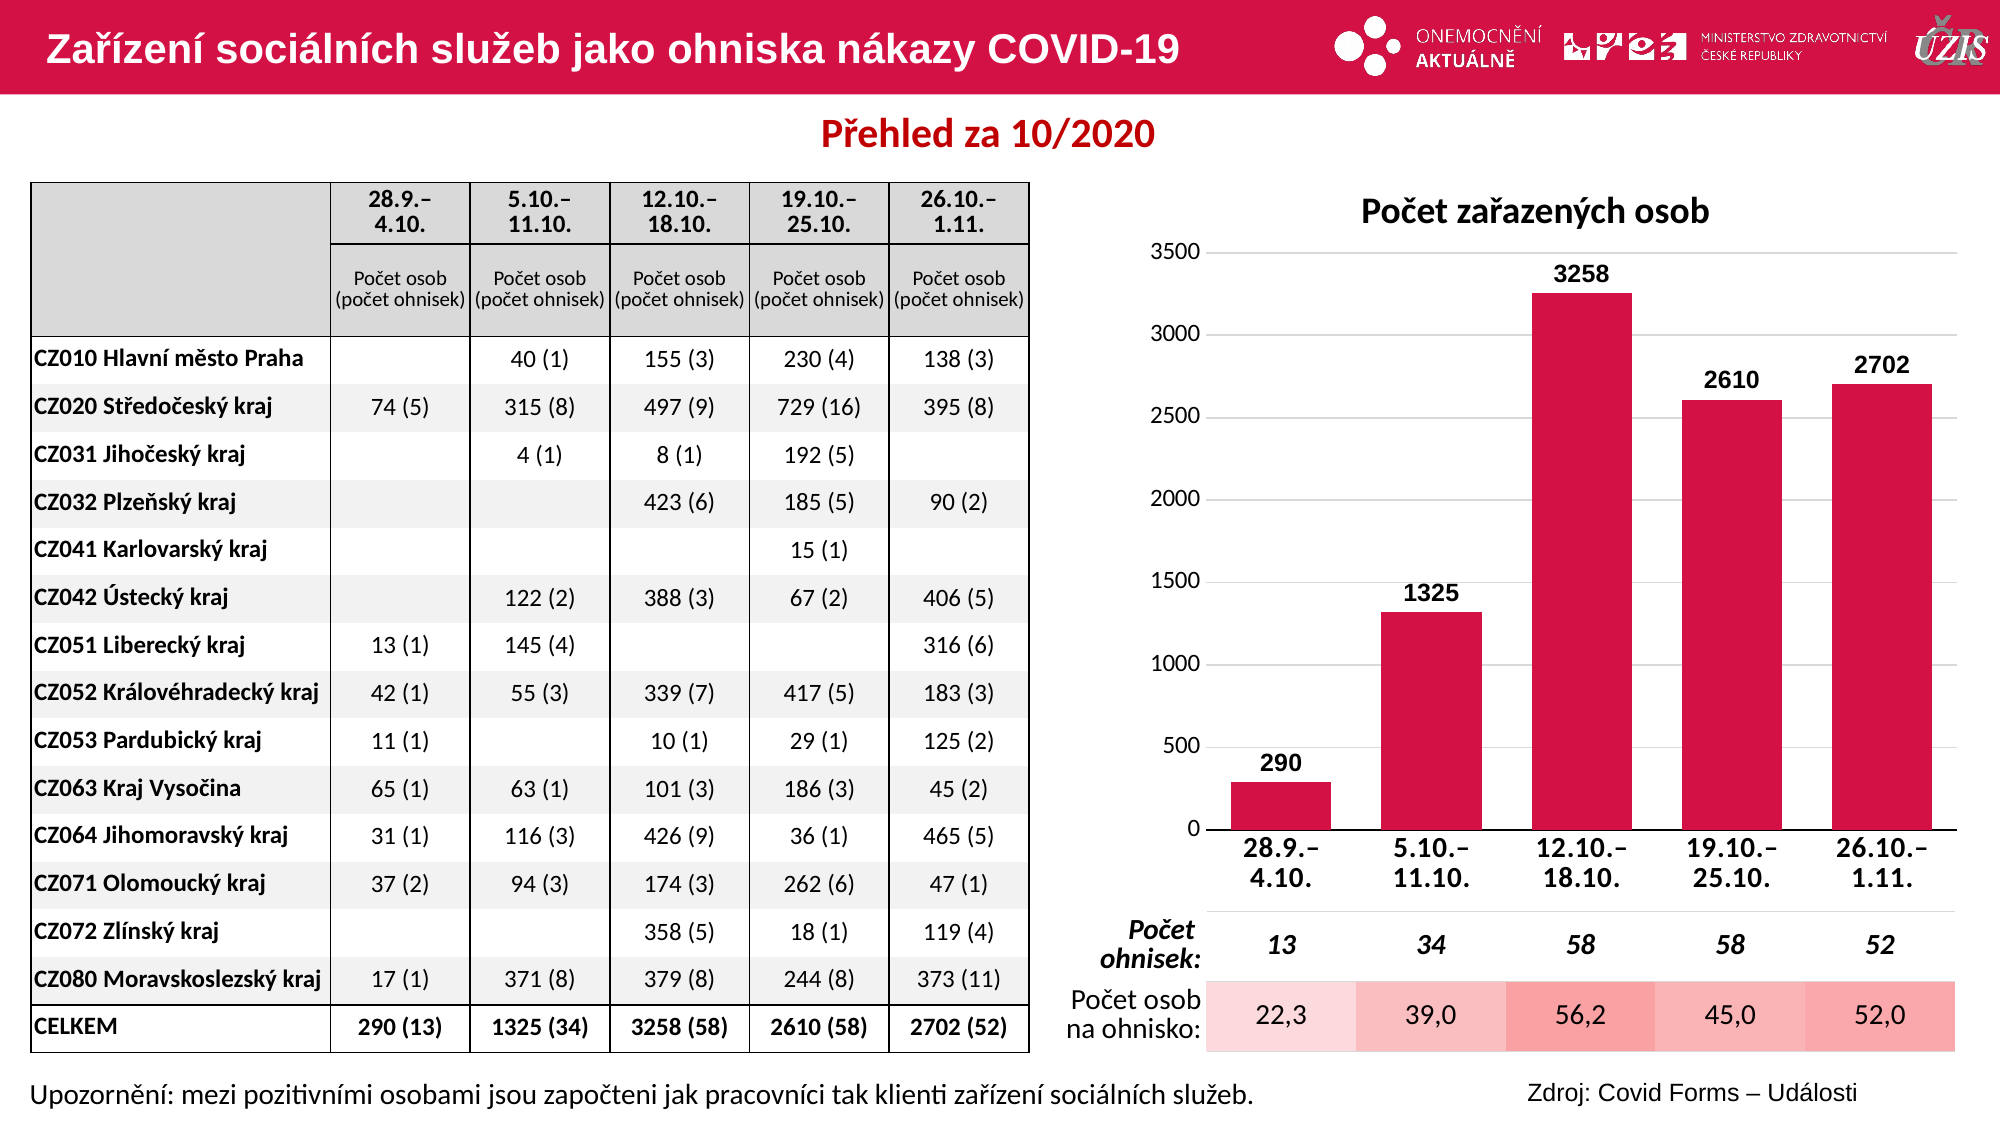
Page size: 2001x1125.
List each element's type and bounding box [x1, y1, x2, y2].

table_cell [1056, 981, 1955, 1051]
table_cell [32, 337, 330, 1004]
text_box [1133, 178, 1939, 226]
table_cell [32, 1006, 330, 1052]
table_cell [32, 244, 330, 336]
table_header [331, 183, 469, 243]
table_cell [750, 1006, 888, 1052]
table_cell [331, 337, 469, 1004]
table_cell [471, 245, 609, 336]
table_header [471, 183, 609, 243]
table_cell [471, 1006, 609, 1052]
text_box [31, 98, 1955, 164]
text_box [1401, 1068, 1984, 1114]
table_header [32, 183, 330, 244]
text_box [14, 1068, 1294, 1118]
table_cell [331, 1006, 469, 1052]
table_cell [331, 245, 469, 336]
picture [1915, 15, 1989, 66]
table_header [611, 183, 749, 243]
table_cell [471, 337, 609, 1004]
table_cell [890, 245, 1028, 336]
table_cell [750, 245, 888, 336]
table_header [890, 183, 1028, 243]
table_cell [611, 1006, 749, 1052]
title [31, 2, 1251, 98]
table_cell [611, 337, 749, 1004]
picture [1563, 31, 1888, 60]
chart [1133, 226, 1975, 910]
table_cell [611, 245, 749, 336]
table_cell [890, 1006, 1028, 1052]
table_cell [750, 337, 888, 1004]
table_cell [890, 337, 1028, 1004]
picture [1334, 16, 1542, 76]
table_header [750, 183, 888, 243]
table_header [1056, 911, 1955, 981]
